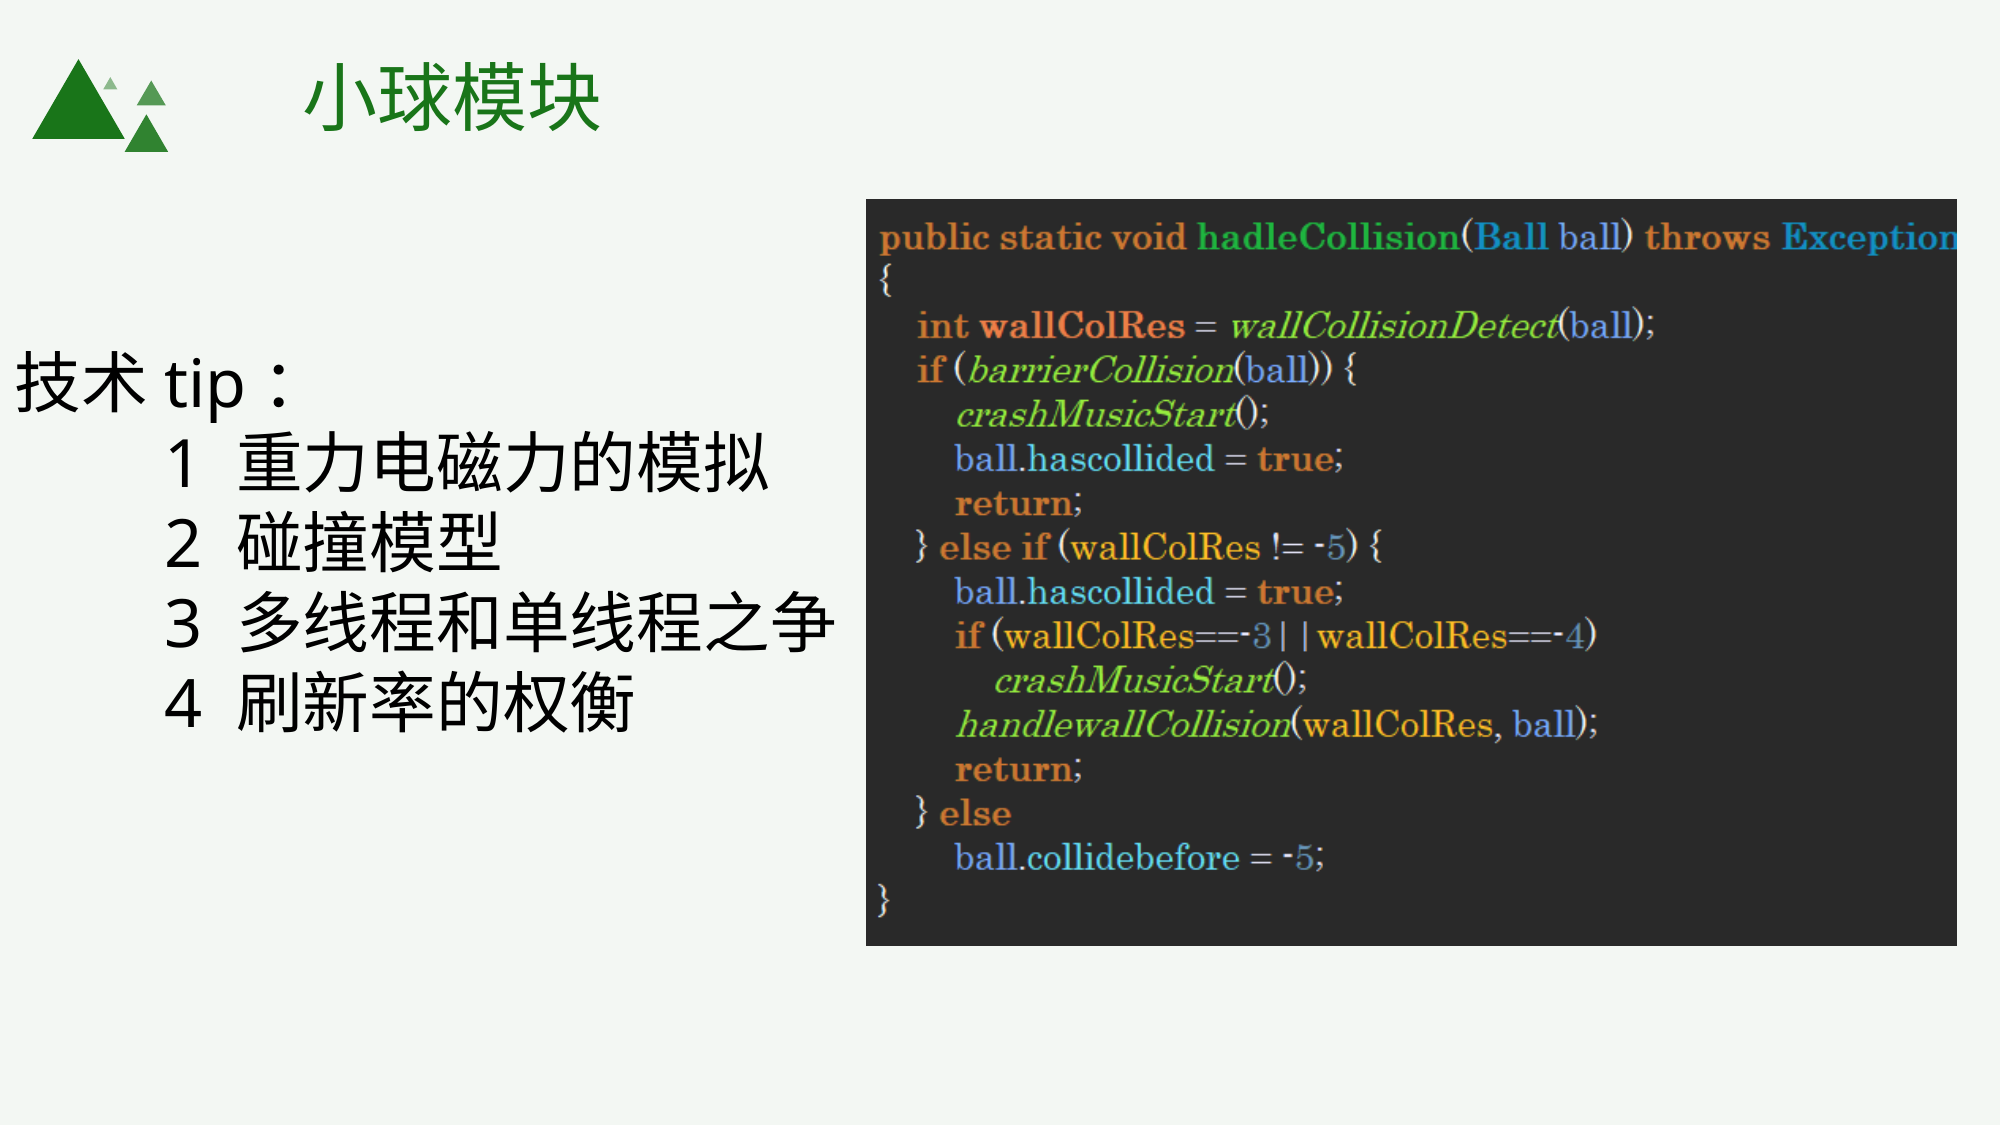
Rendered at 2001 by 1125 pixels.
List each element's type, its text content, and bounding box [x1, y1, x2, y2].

picture [866, 199, 1957, 946]
text_box 小球模块 [287, 42, 618, 148]
text_box 技术tip： 1 重力电磁力的模拟 2 碰撞模型 3 多线程和单线程之争 4 刷新率的权衡 [0, 333, 866, 748]
text_box [124, 114, 169, 152]
text_box [103, 77, 118, 90]
text_box [32, 59, 125, 139]
text_box [136, 80, 166, 106]
